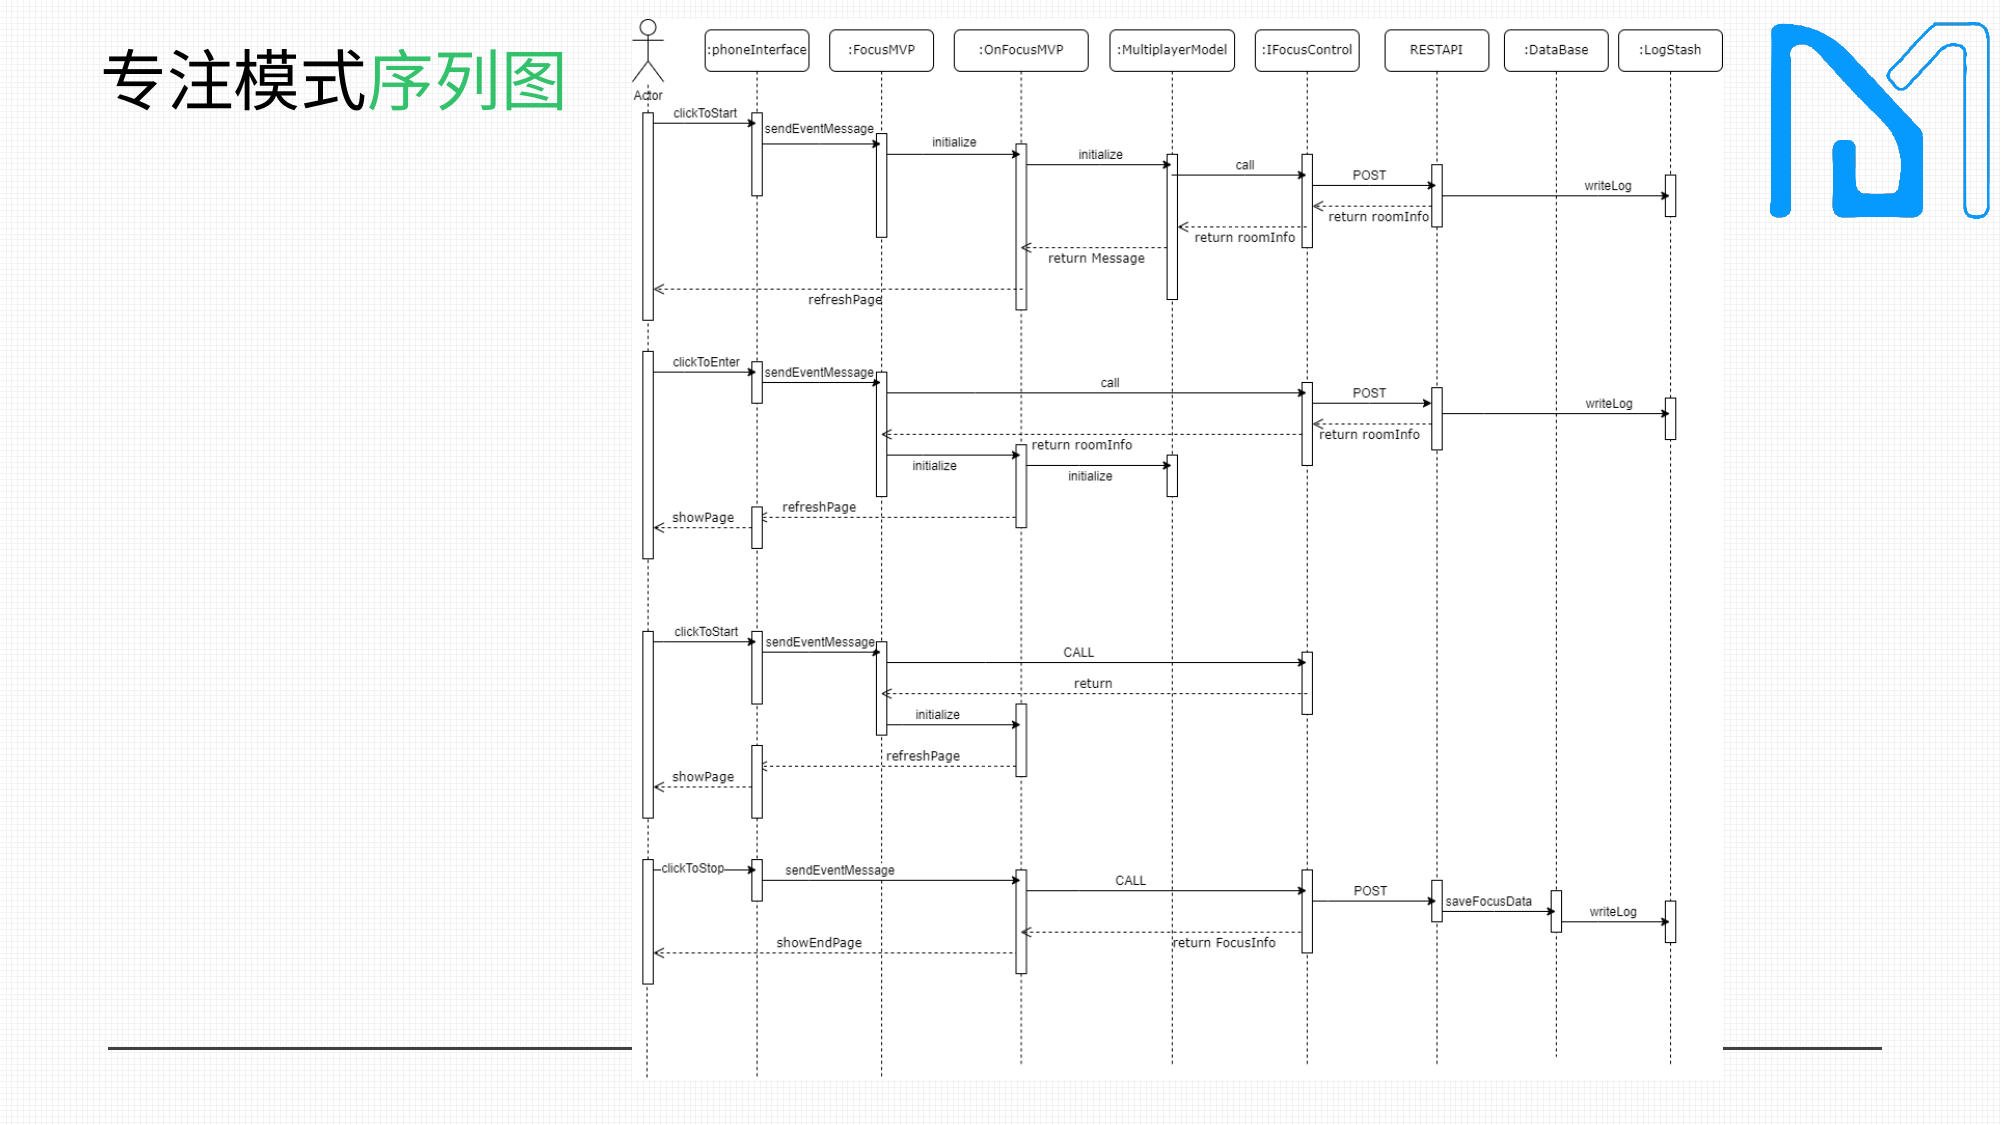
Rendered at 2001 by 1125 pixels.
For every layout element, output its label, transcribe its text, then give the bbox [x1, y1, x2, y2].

text_box 专注模式序列图 [85, 31, 619, 126]
picture [632, 19, 1723, 1080]
picture [1759, 0, 2000, 241]
